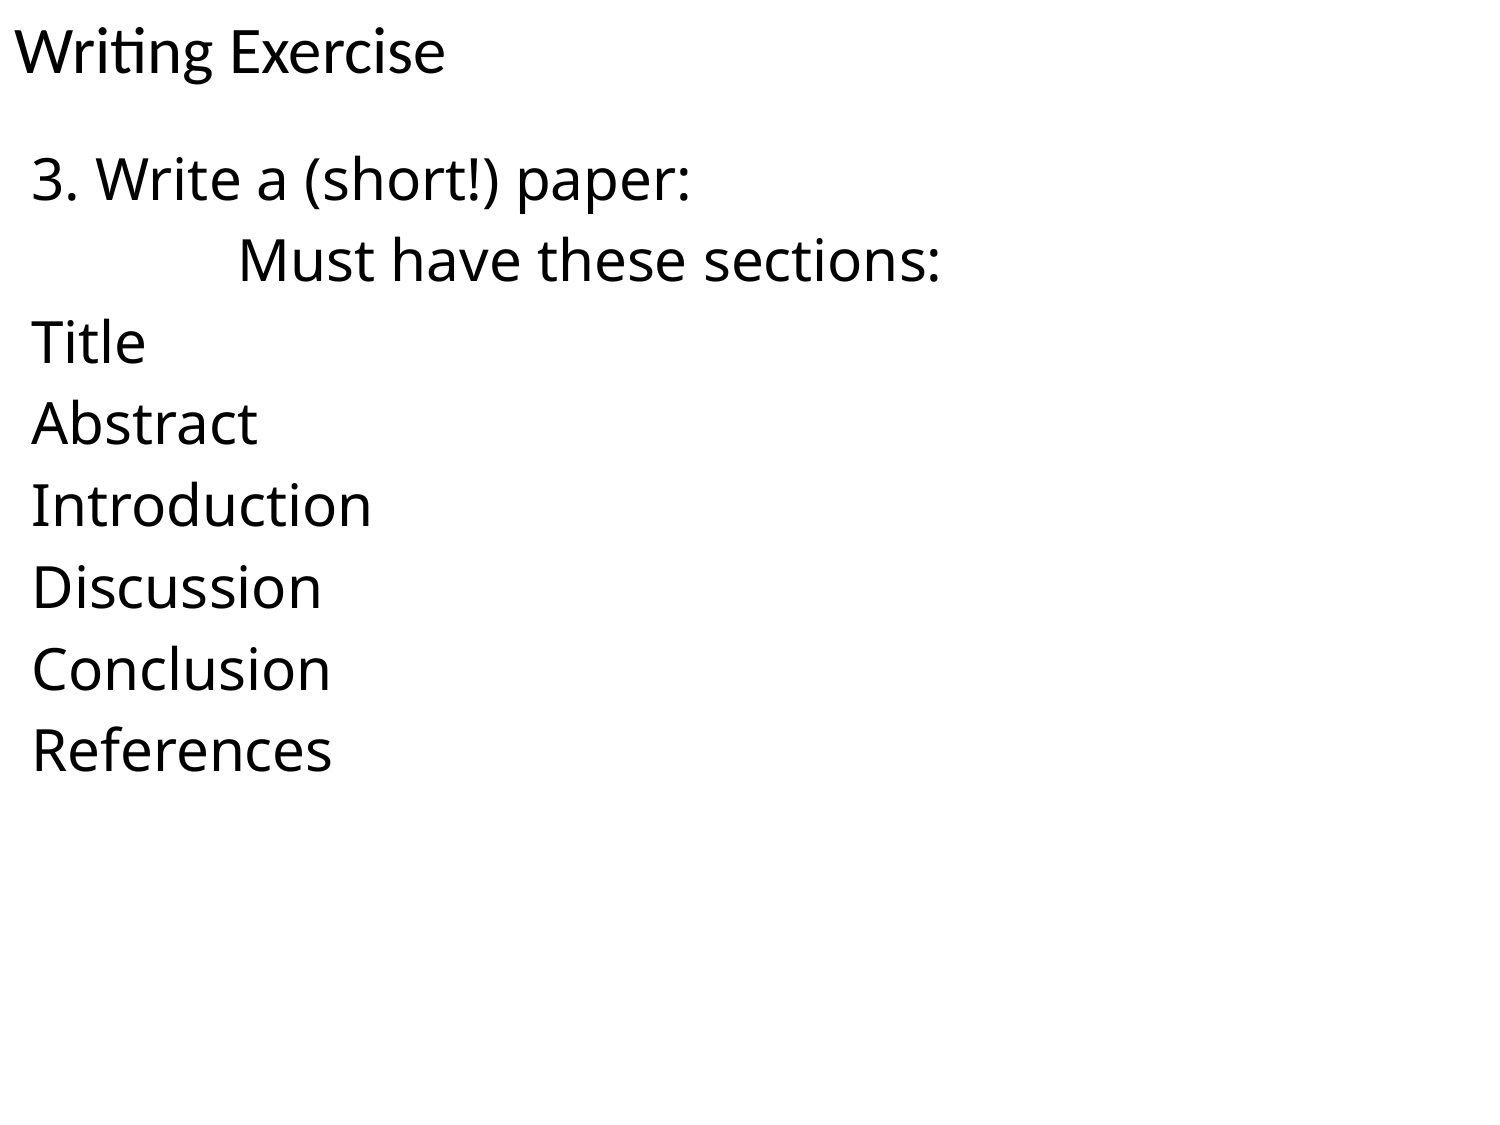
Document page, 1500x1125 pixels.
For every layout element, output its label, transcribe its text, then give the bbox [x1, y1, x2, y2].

list 3. Write a (short!) paper: Must have these sections: Title Abstract Introduction Discussion Conclusion References [16, 134, 1483, 1063]
title Writing Exercise [0, 0, 1391, 111]
